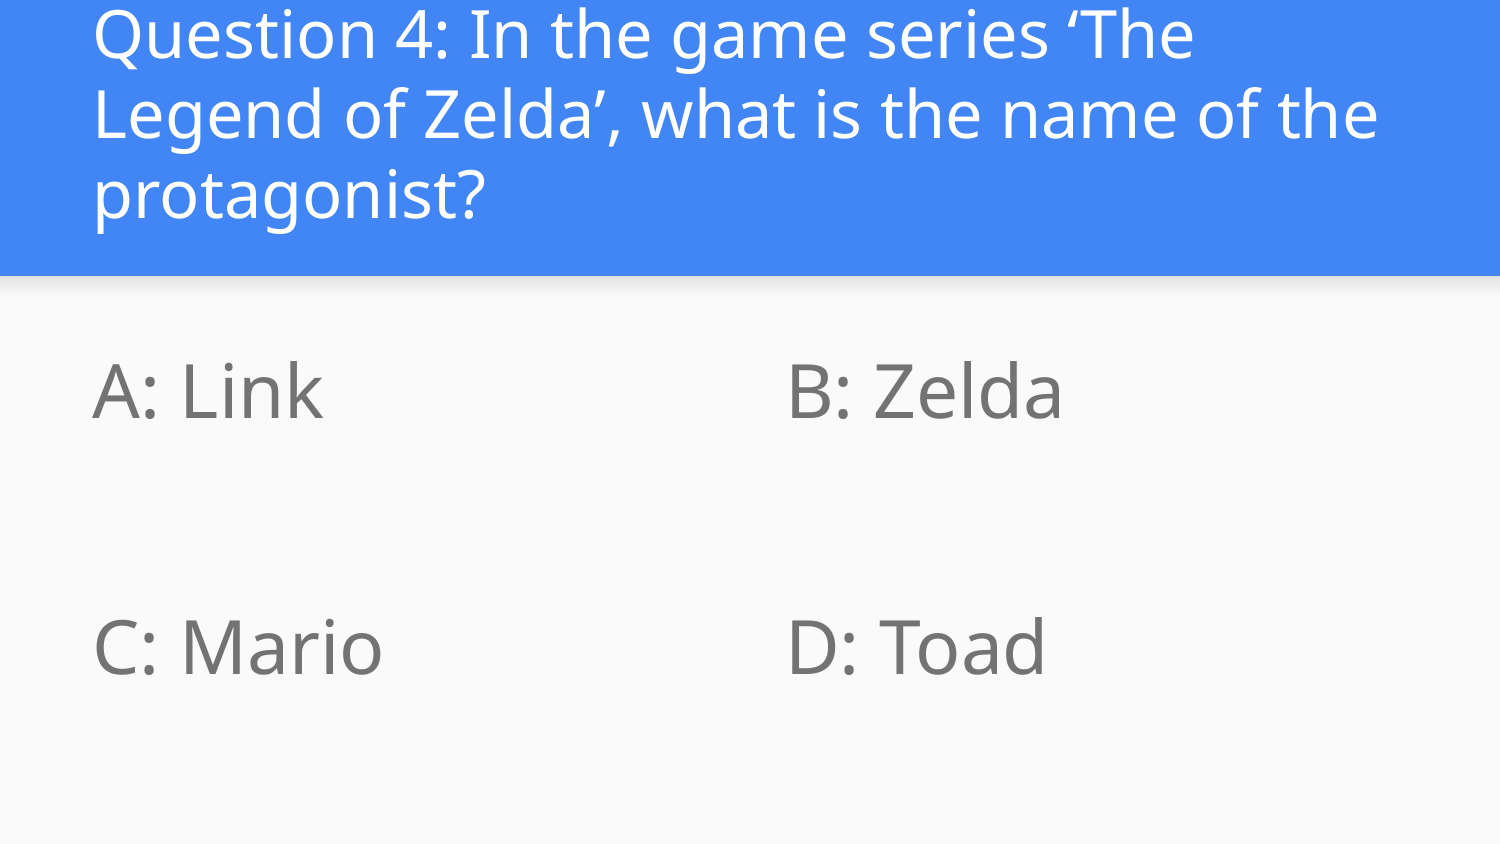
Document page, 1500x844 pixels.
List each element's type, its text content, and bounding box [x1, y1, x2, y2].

list C: Mario [77, 570, 734, 774]
list A: Link [77, 314, 734, 518]
list B: Zelda [770, 314, 1427, 518]
title Question 4: In the game series ‘The Legend of Zelda’, what is the name of the protagonist? [77, 121, 1427, 248]
list D: Toad [770, 570, 1427, 774]
